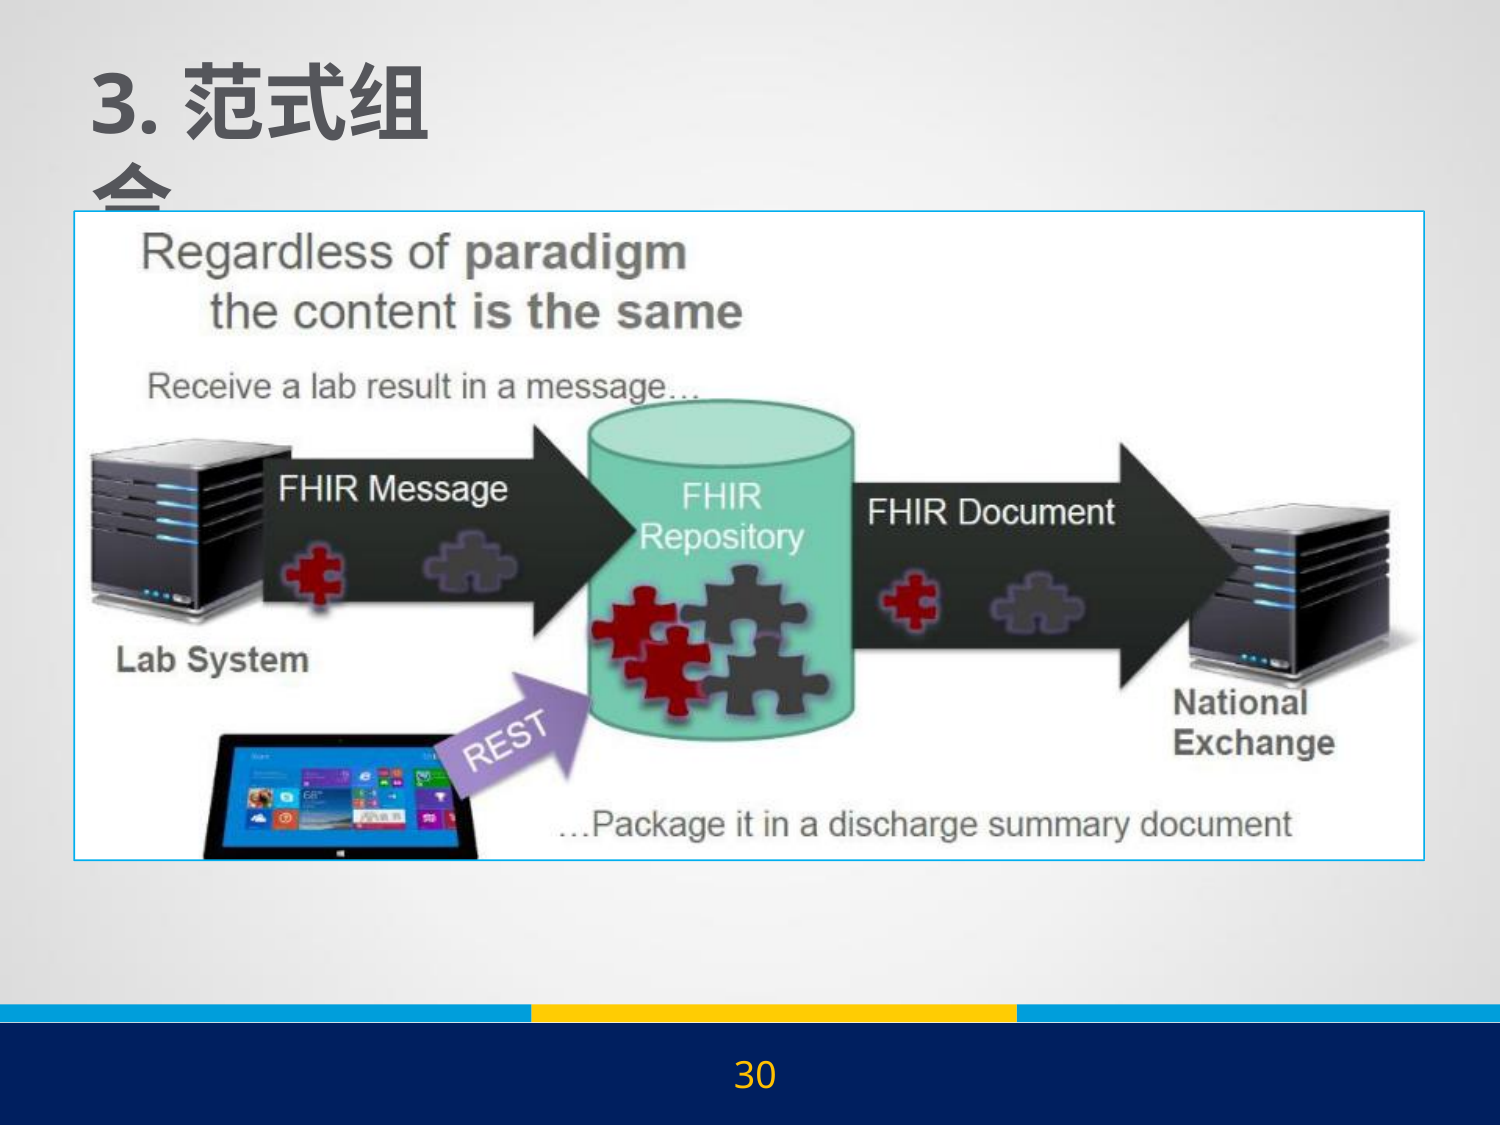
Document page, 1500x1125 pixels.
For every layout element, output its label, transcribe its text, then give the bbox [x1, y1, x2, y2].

text_box [76, 212, 1423, 859]
text_box [1017, 1004, 1500, 1023]
text_box [73, 210, 1425, 862]
text_box [532, 1004, 1017, 1023]
title 3.范式组合 [87, 48, 501, 210]
picture [0, 0, 1500, 1004]
text_box [0, 1023, 1500, 1125]
text_box [0, 1004, 532, 1023]
slide_number 30 [729, 1046, 782, 1125]
